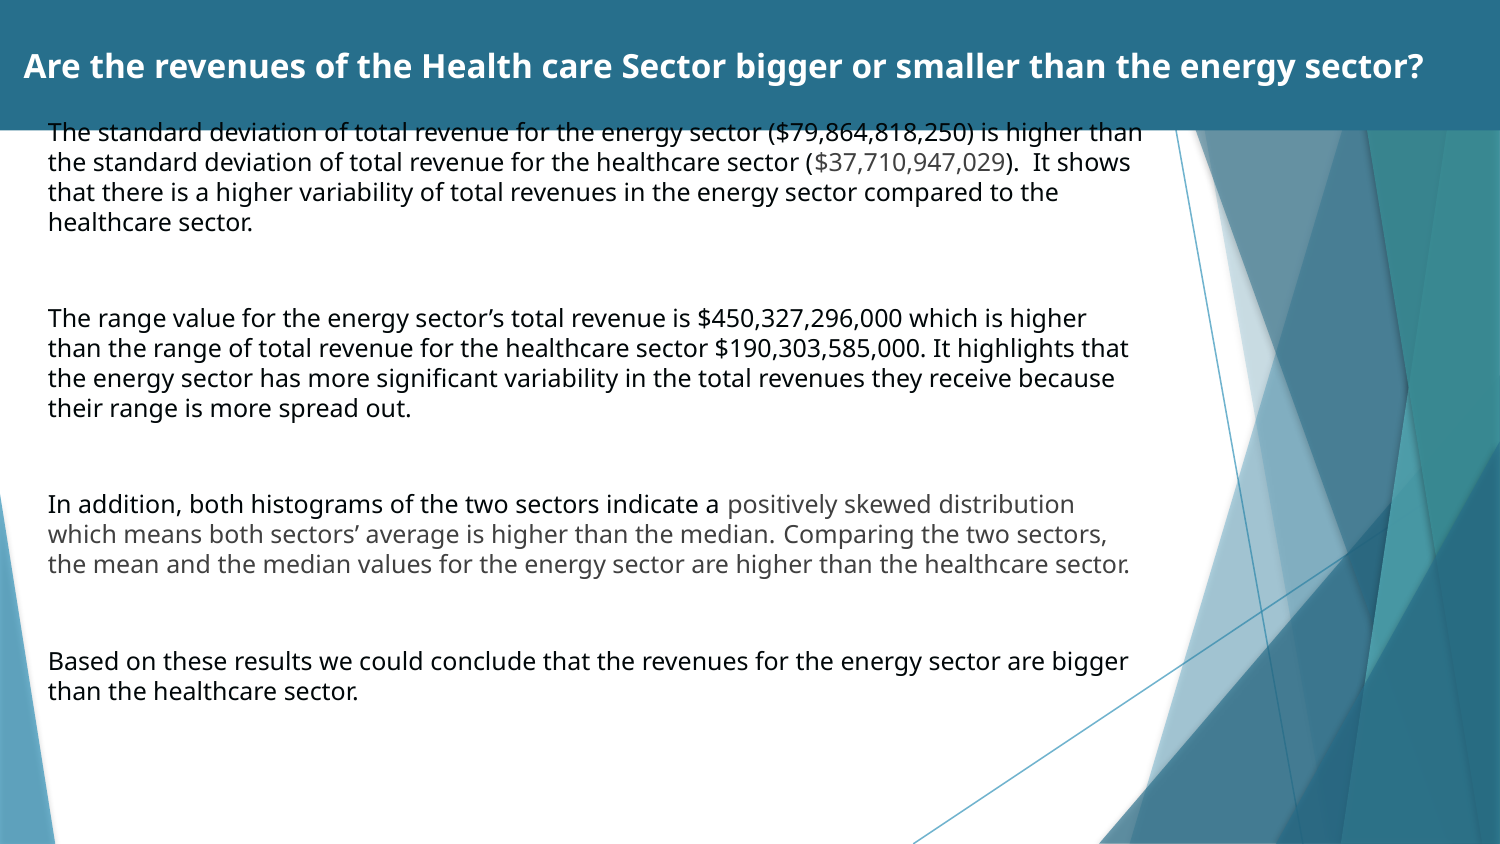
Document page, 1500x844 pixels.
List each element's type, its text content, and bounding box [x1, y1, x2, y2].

title Are the revenues of the Health care Sector bigger or smaller than the energy sector? [0, 0, 1500, 131]
list The standard deviation of total revenue for the energy sector ($79,864,818,250) is higher than the standard deviation of total revenue for the healthcare sector ($37,710,947,029). It shows that there is a higher variability of total revenues in the energy sector compared to the healthcare sector. The range value for the energy sector’s total revenue is $450,327,296,000 which is higher than the range of total revenue for the healthcare sector $190,303,585,000. It highlights that the energy sector has more significant variability in the total revenues they receive because their range is more spread out. In addition, both histograms of the two sectors indicate a positively skewed distribution which means both sectors’ average is higher than the median. Comparing the two sectors, the mean and the median values for the energy sector are higher than the healthcare sector. Based on these results we could conclude that the revenues for the energy sector are bigger than the healthcare sector. [32, 101, 1161, 774]
